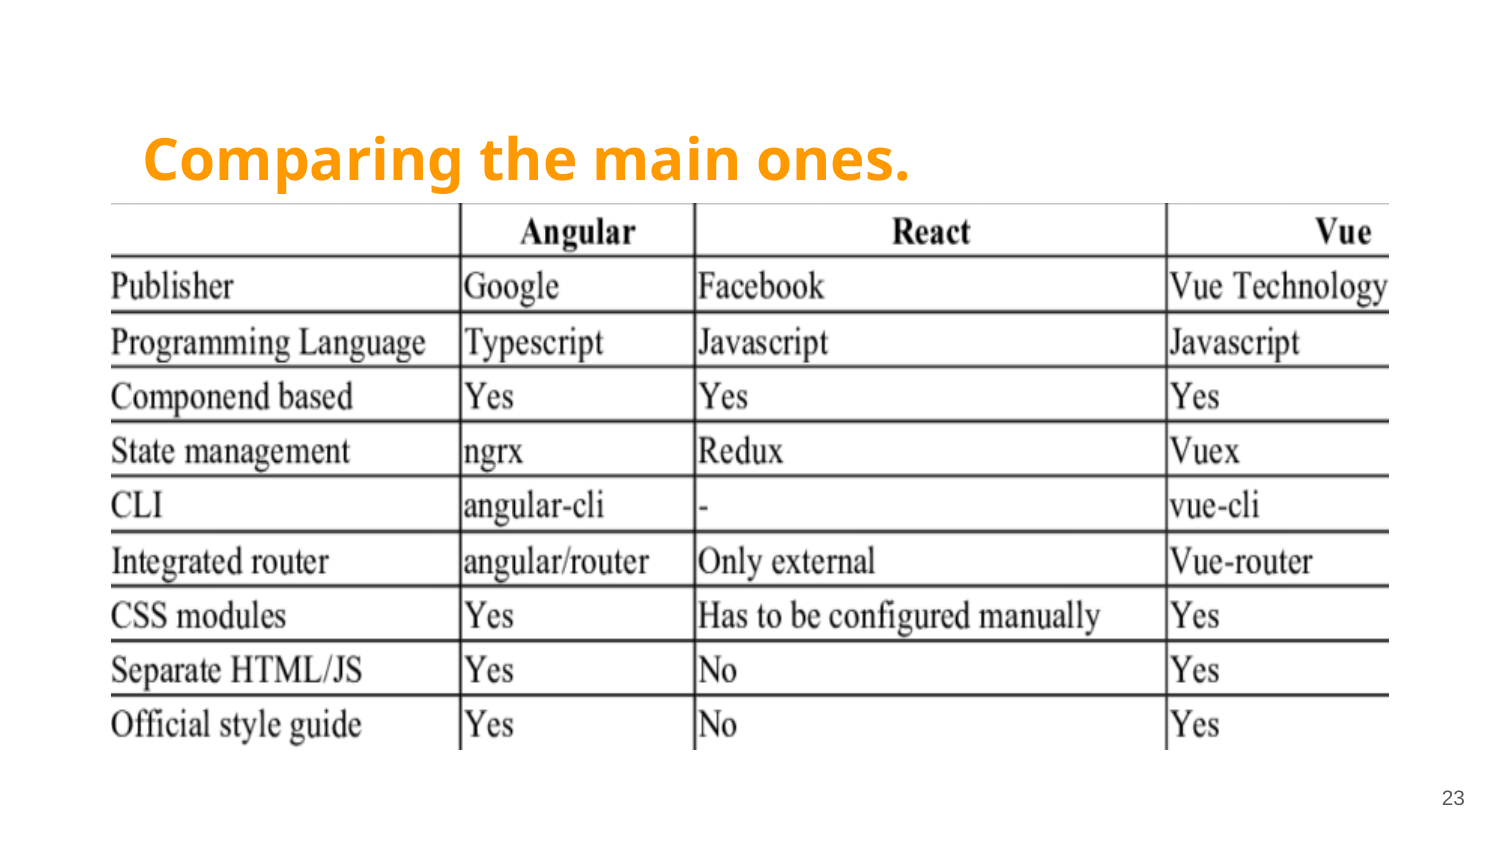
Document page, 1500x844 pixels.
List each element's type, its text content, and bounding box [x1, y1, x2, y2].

text_box Comparing the main ones. [127, 106, 1368, 201]
slide_number ‹#› [1389, 764, 1480, 830]
picture [111, 203, 1389, 750]
